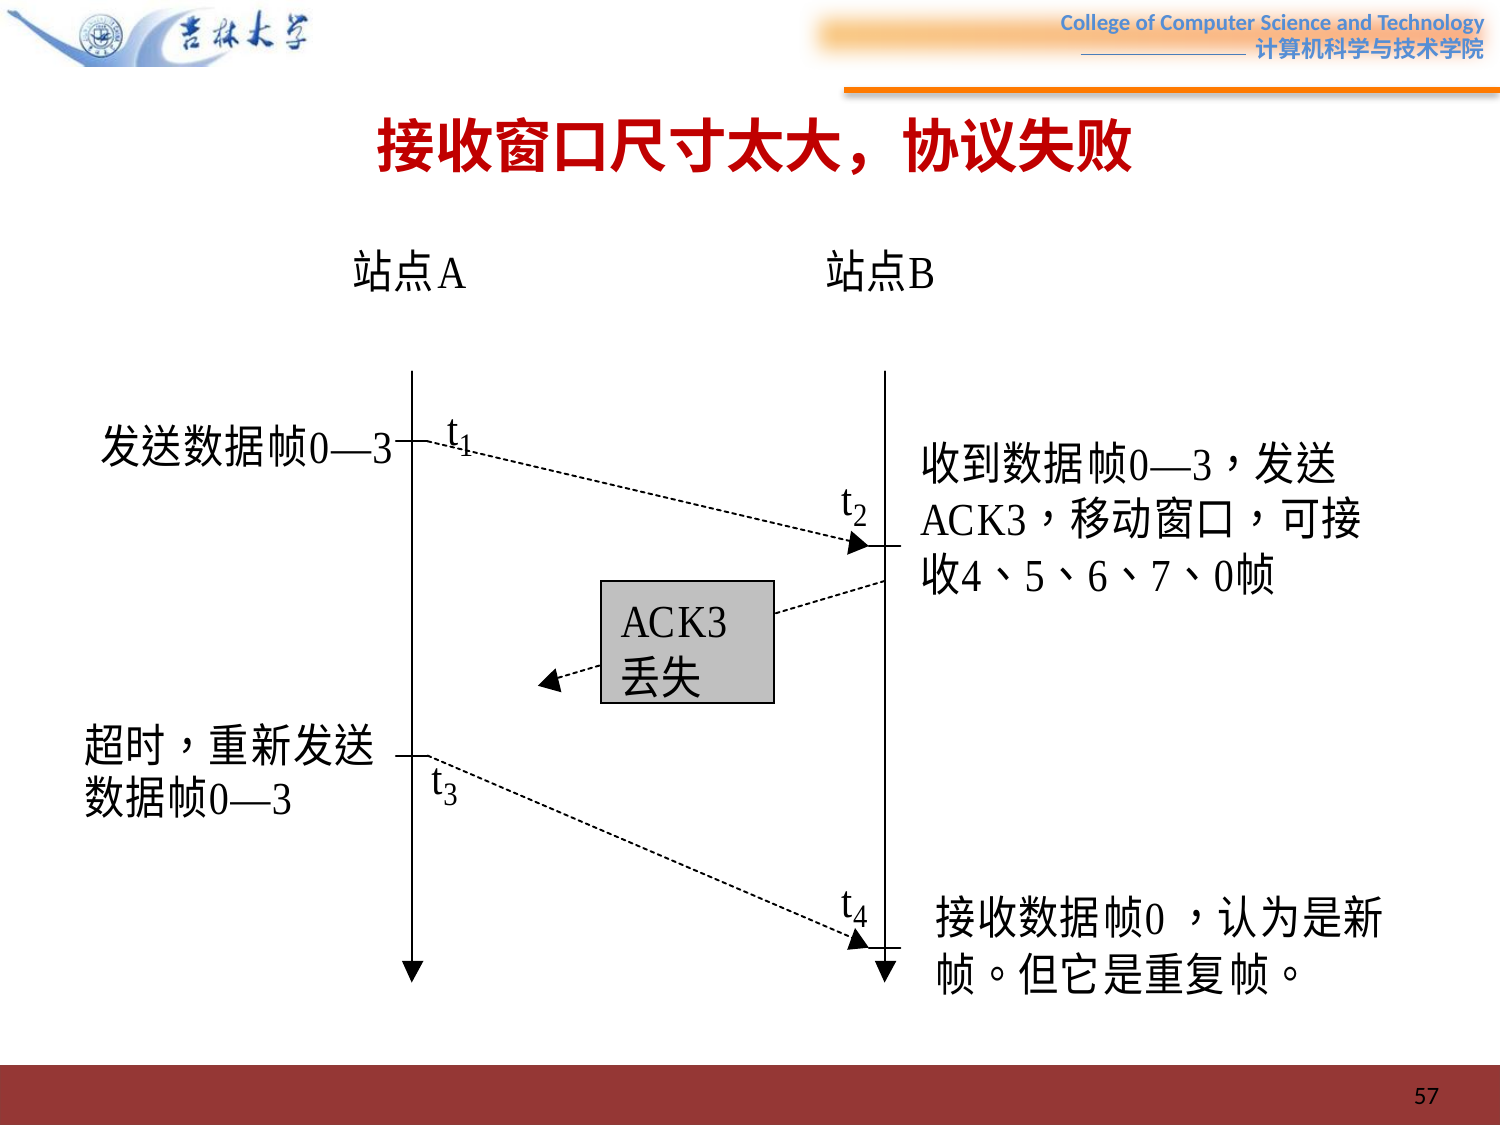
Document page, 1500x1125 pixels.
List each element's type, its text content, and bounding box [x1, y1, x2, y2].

text_box 接收窗口尺寸太大，协议失败 [362, 101, 1149, 187]
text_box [799, 0, 1500, 71]
text_box 57 [1104, 1065, 1455, 1125]
picture [0, 0, 314, 68]
footer [0, 1063, 1500, 1125]
picture [64, 231, 1436, 1017]
